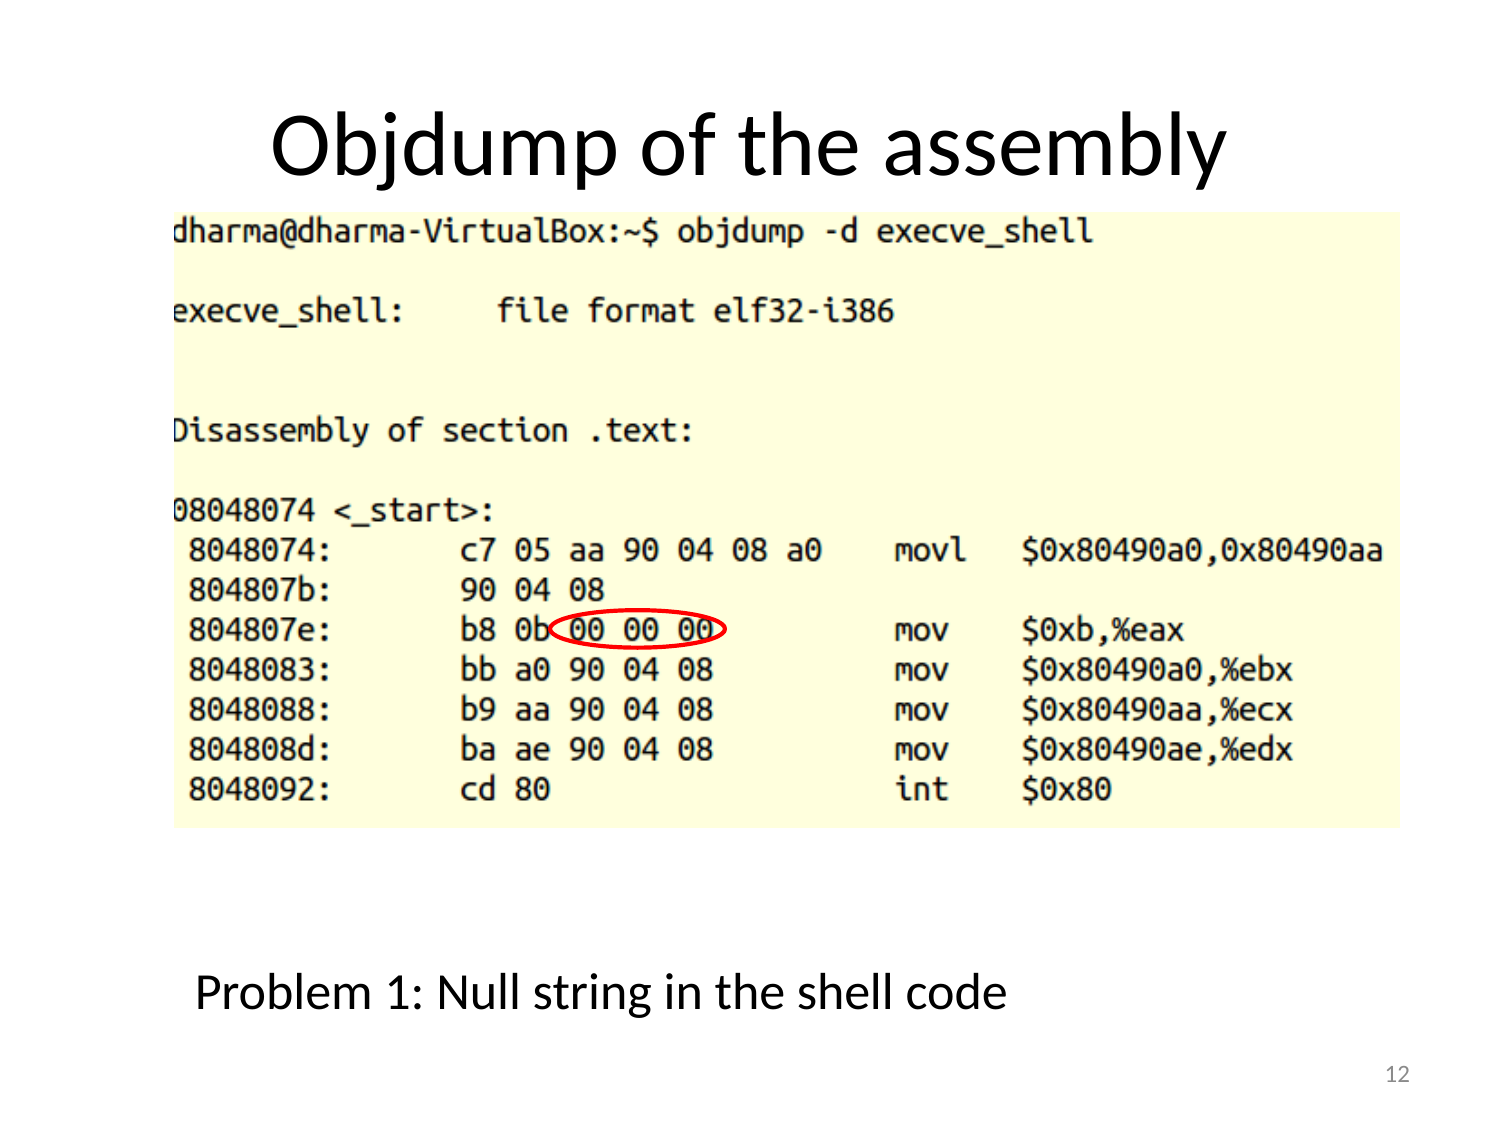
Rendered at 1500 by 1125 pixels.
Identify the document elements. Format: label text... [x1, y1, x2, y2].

picture [174, 212, 1400, 828]
text_box Problem 1: Null string in the shell code [180, 949, 1024, 1028]
title Objdump of the assembly [75, 45, 1425, 233]
slide_number 12 [1074, 1042, 1425, 1103]
